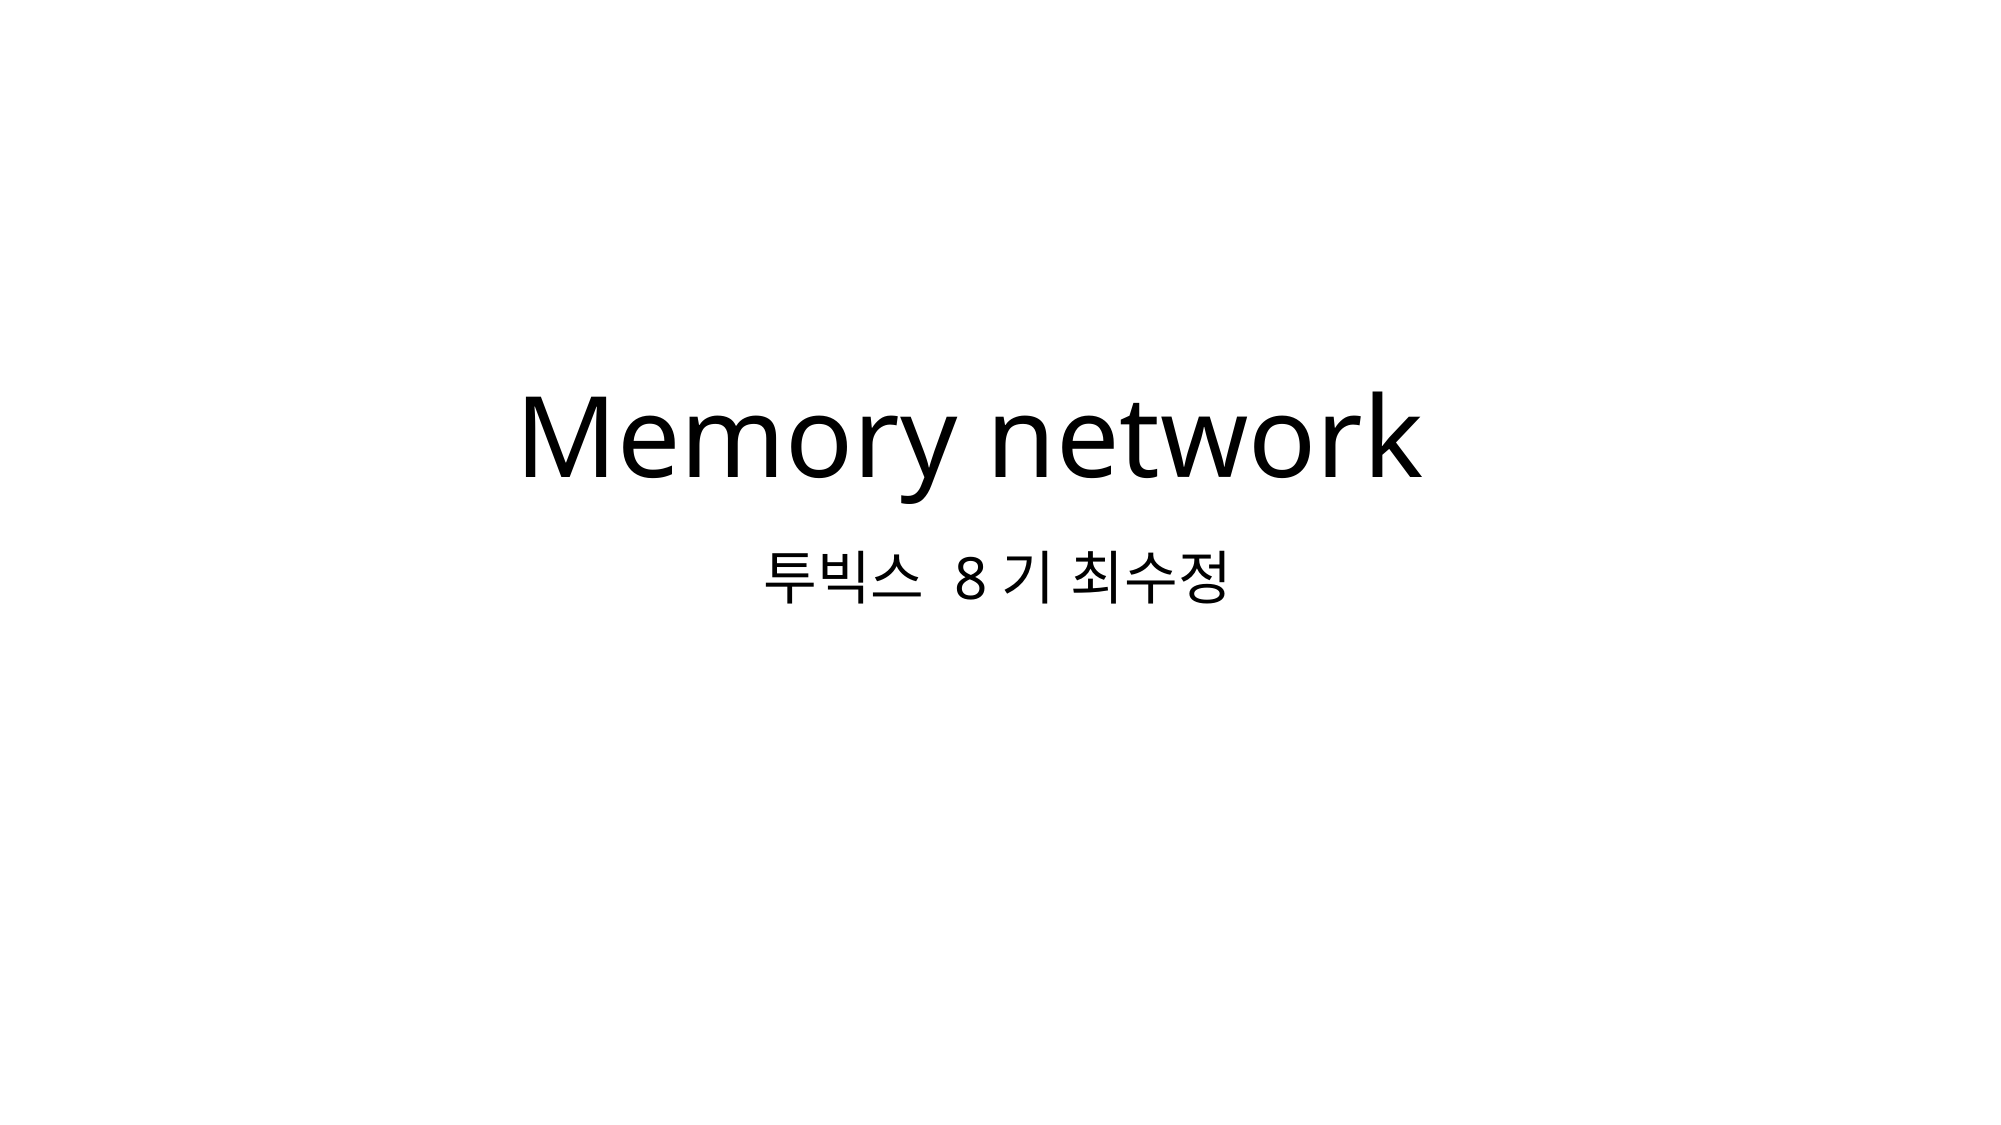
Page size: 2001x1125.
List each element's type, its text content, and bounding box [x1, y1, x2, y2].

title Memory network 투빅스 8기 최수정 [106, 204, 1832, 800]
